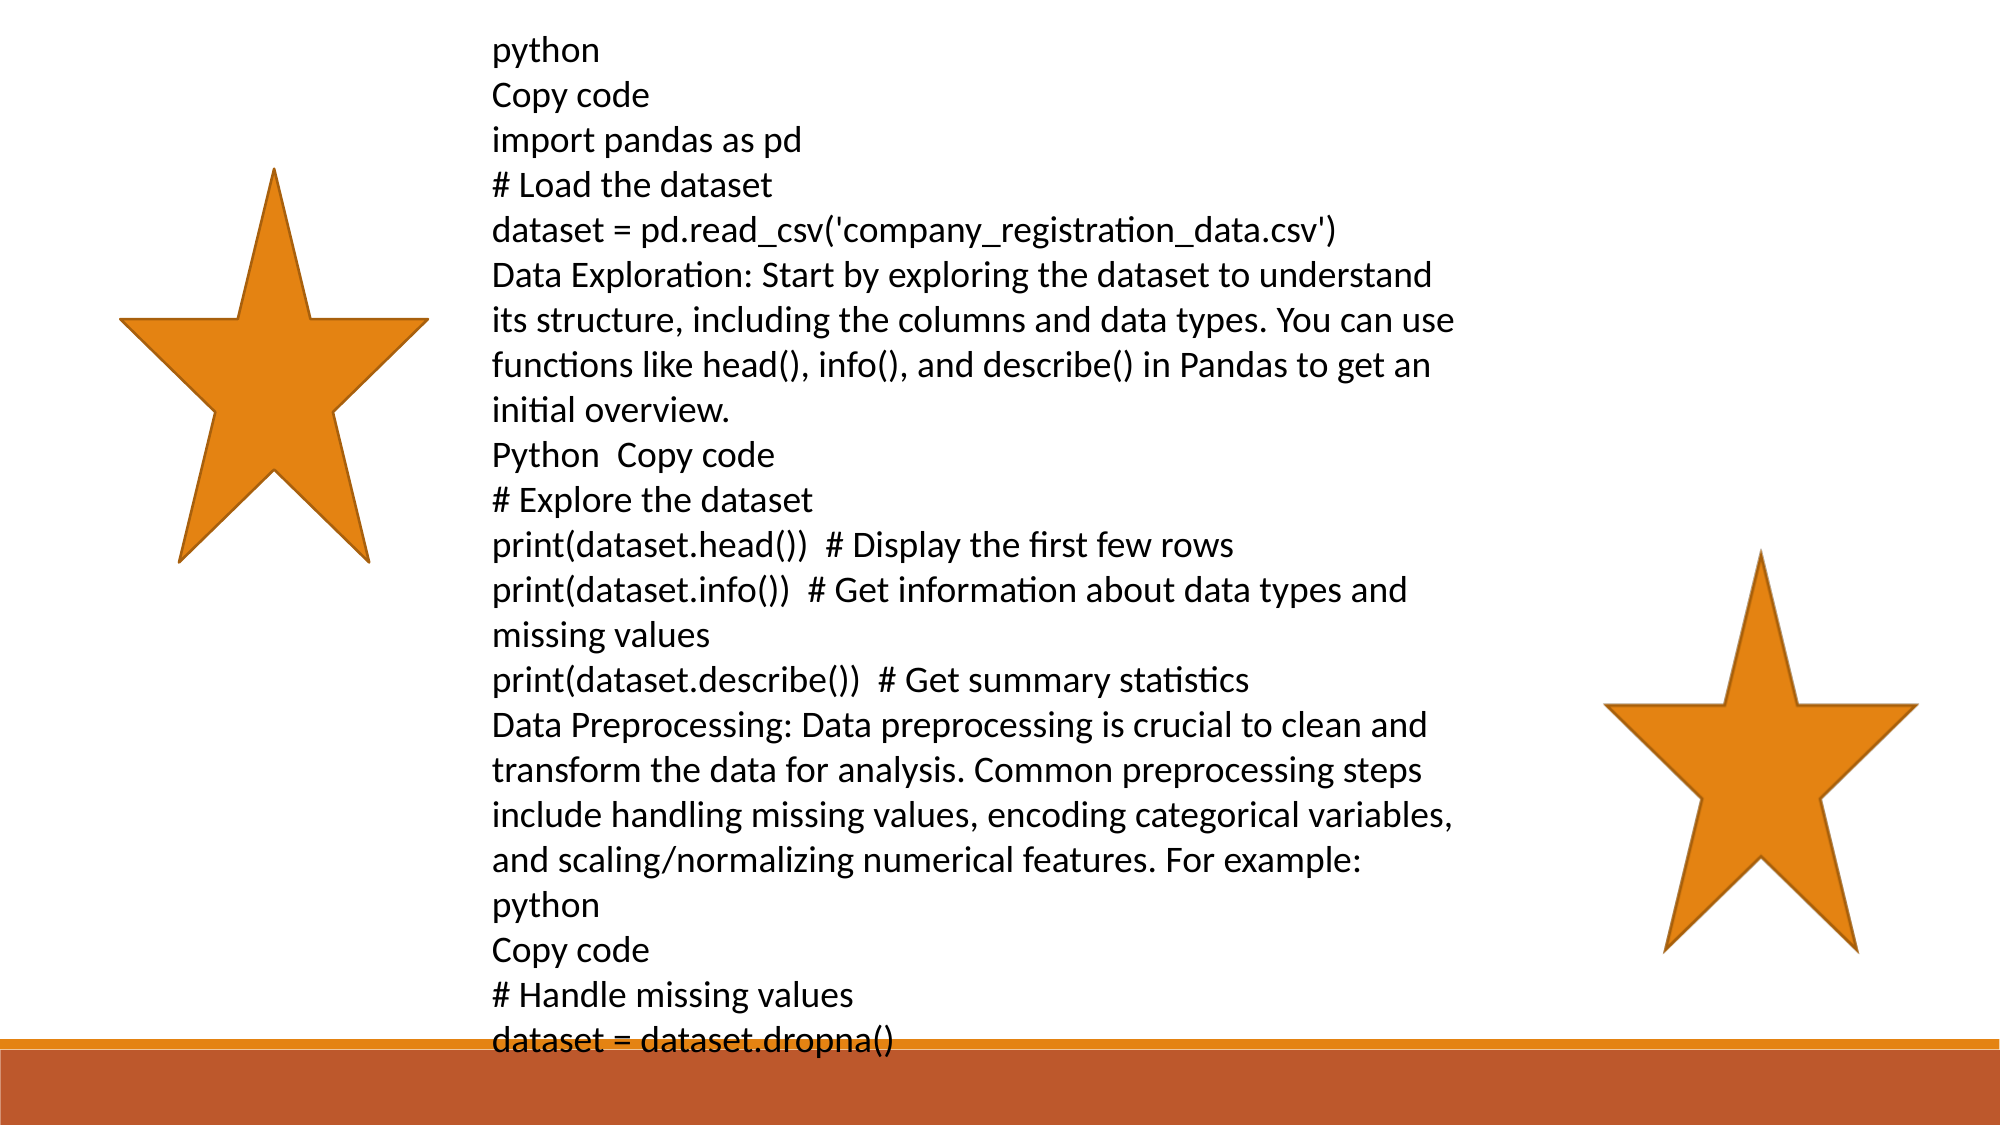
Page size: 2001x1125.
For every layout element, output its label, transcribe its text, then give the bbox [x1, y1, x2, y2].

picture [1601, 547, 1920, 955]
text_box python Copy code import pandas as pd # Load the dataset dataset = pd.read_csv('company_registration_data.csv') Data Exploration: Start by exploring the dataset to understand its structure, including the columns and data types. You can use functions like head(), info(), and describe() in Pandas to get an initial overview. Python Copy code # Explore the dataset print(dataset.head()) # Display the first few rows print(dataset.info()) # Get information about data types and missing values print(dataset.describe()) # Get summary statistics Data Preprocessing: Data preprocessing is crucial to clean and transform the data for analysis. Common preprocessing steps include handling missing values, encoding categorical variables, and scaling/normalizing numerical features. For example: python Copy code # Handle missing values dataset = dataset.dropna() [477, 17, 1478, 1068]
text_box [119, 167, 430, 564]
